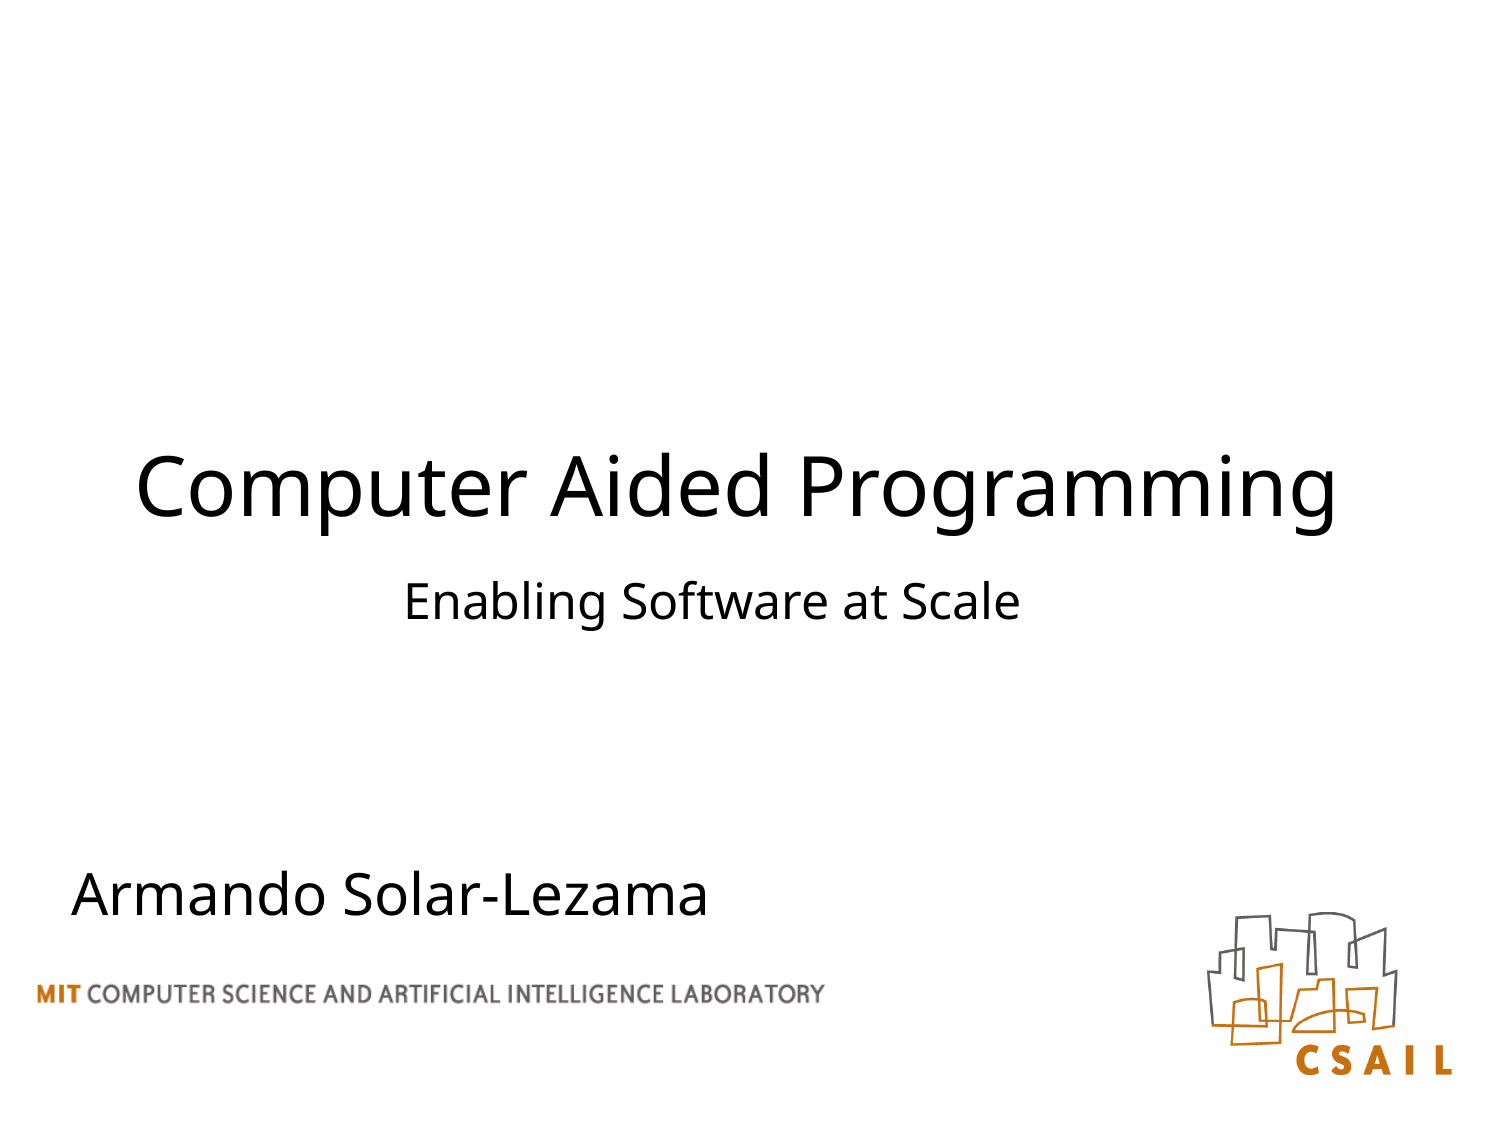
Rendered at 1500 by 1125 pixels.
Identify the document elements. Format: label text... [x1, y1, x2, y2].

text_box Enabling Software at Scale [388, 562, 1038, 638]
picture [37, 937, 883, 1051]
text_box Armando Solar-Lezama [57, 849, 726, 935]
title Computer Aided Programming [99, 362, 1376, 604]
picture [1187, 912, 1452, 1076]
